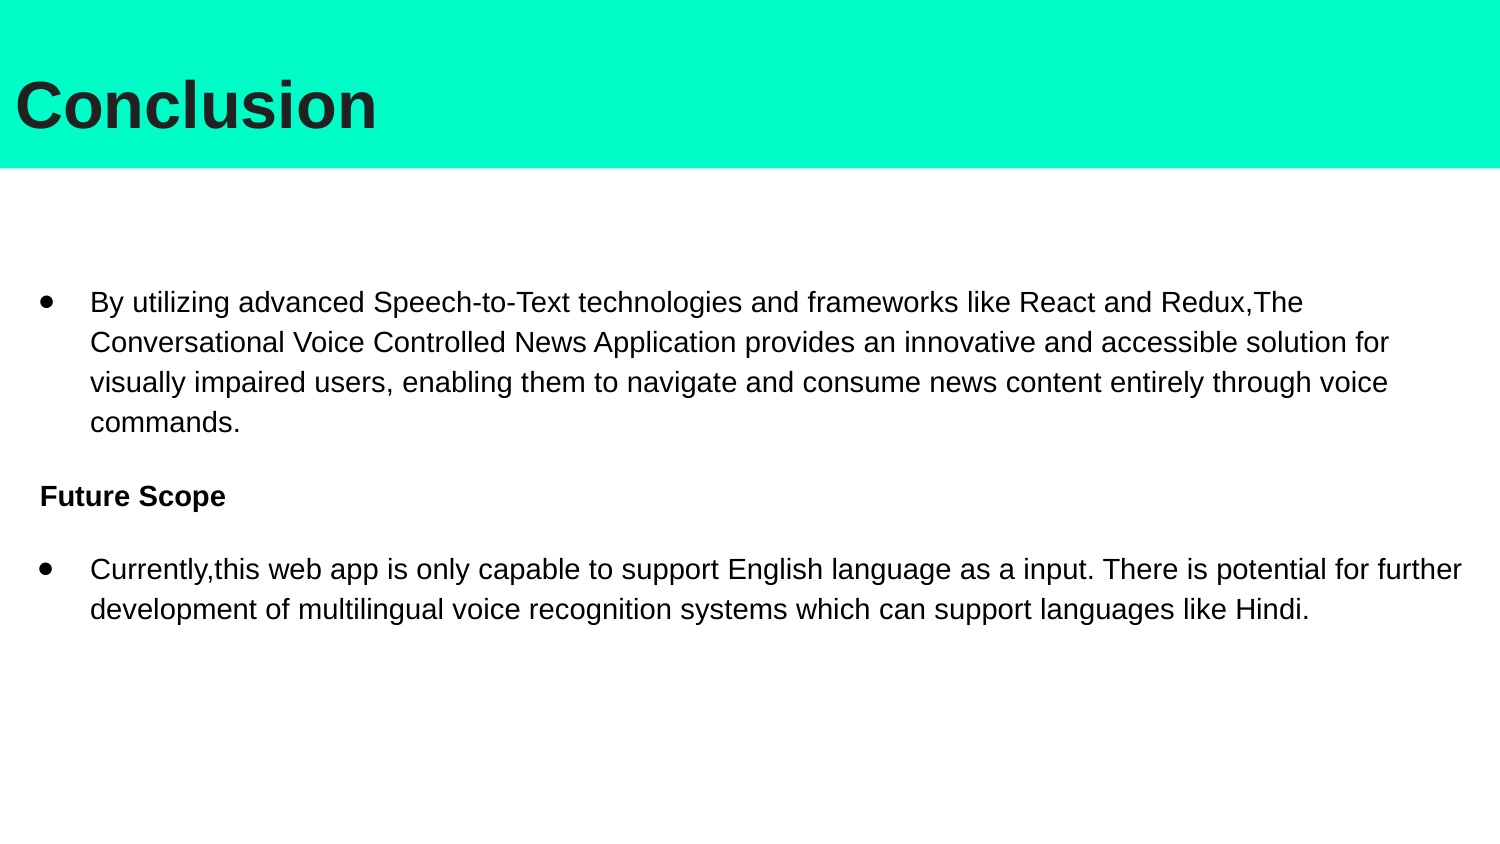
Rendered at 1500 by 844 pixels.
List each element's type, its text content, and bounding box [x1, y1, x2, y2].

list By utilizing advanced Speech-to-Text technologies and frameworks like React and Redux,The Conversational Voice Controlled News Application provides an innovative and accessible solution for visually impaired users, enabling them to navigate and consume news content entirely through voice commands. Future Scope Currently,this web app is only capable to support English language as a input. There is potential for further development of multilingual voice recognition systems which can support languages like Hindi. [0, 194, 1487, 844]
title Conclusion [0, 0, 1500, 169]
